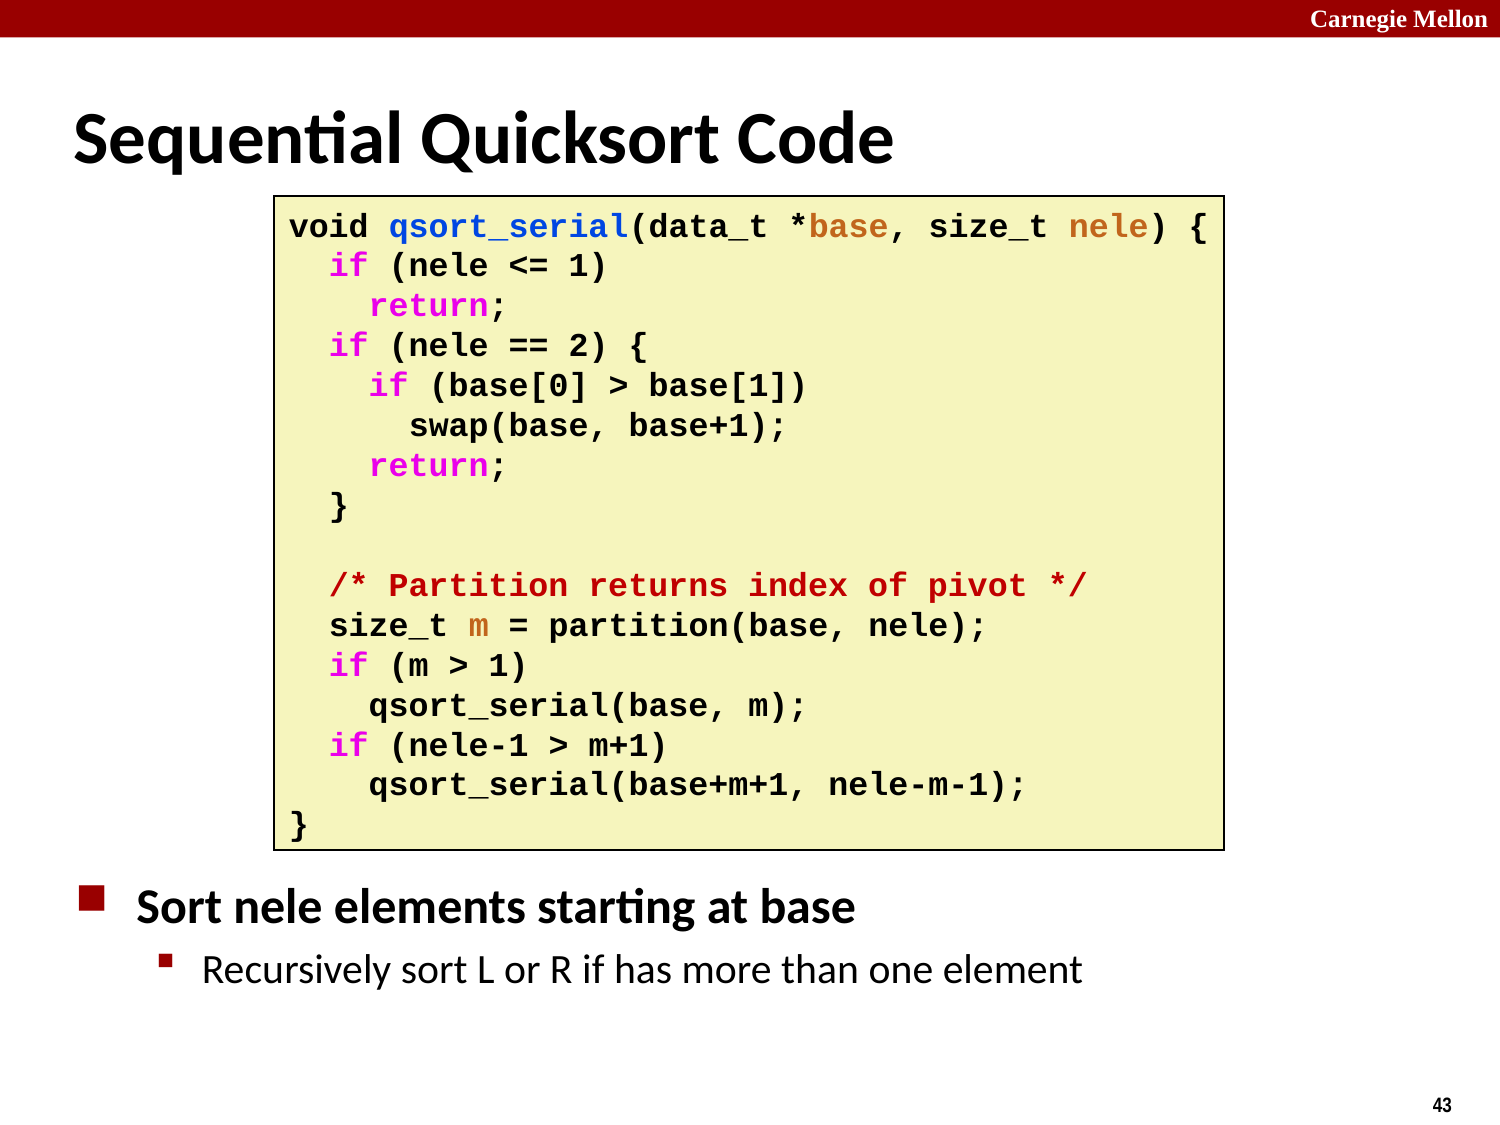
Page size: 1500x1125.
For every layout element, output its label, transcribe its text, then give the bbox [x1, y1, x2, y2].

list Sort nele elements starting at base Recursively sort L or R if has more than one element [64, 865, 1361, 1088]
text_box void qsort_serial(data_t *base, size_t nele) { if (nele <= 1) return; if (nele == 2) { if (base[0] > base[1]) swap(base, base+1); return; } /* Partition returns index of pivot */ size_t m = partition(base, nele); if (m > 1) qsort_serial(base, m); if (nele-1 > m+1) qsort_serial(base+m+1, nele-m-1); } [273, 196, 1224, 850]
title Sequential Quicksort Code [58, 71, 1305, 197]
